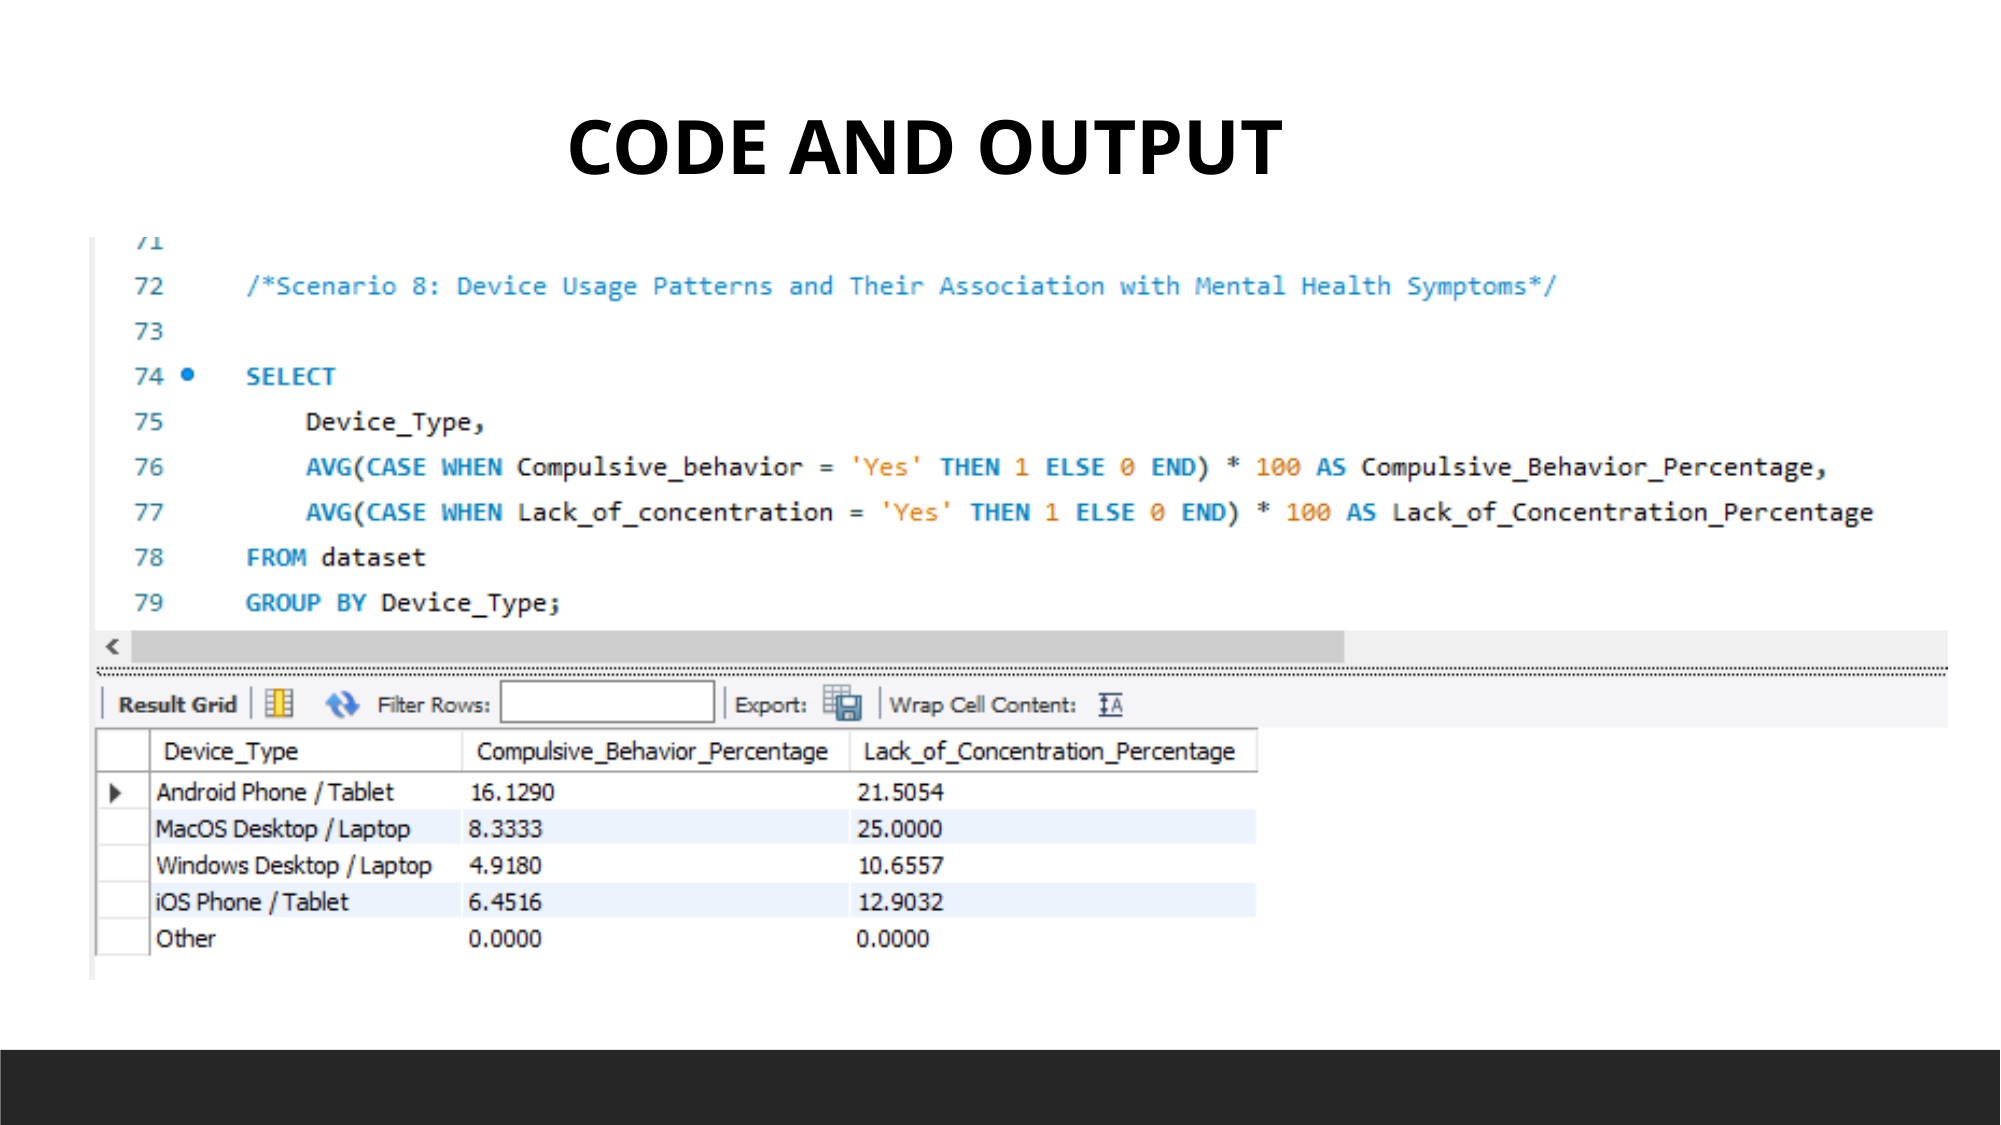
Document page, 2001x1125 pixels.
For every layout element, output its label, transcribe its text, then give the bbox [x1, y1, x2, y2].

picture [88, 236, 1948, 981]
text_box CODE AND OUTPUT [425, 92, 1426, 197]
